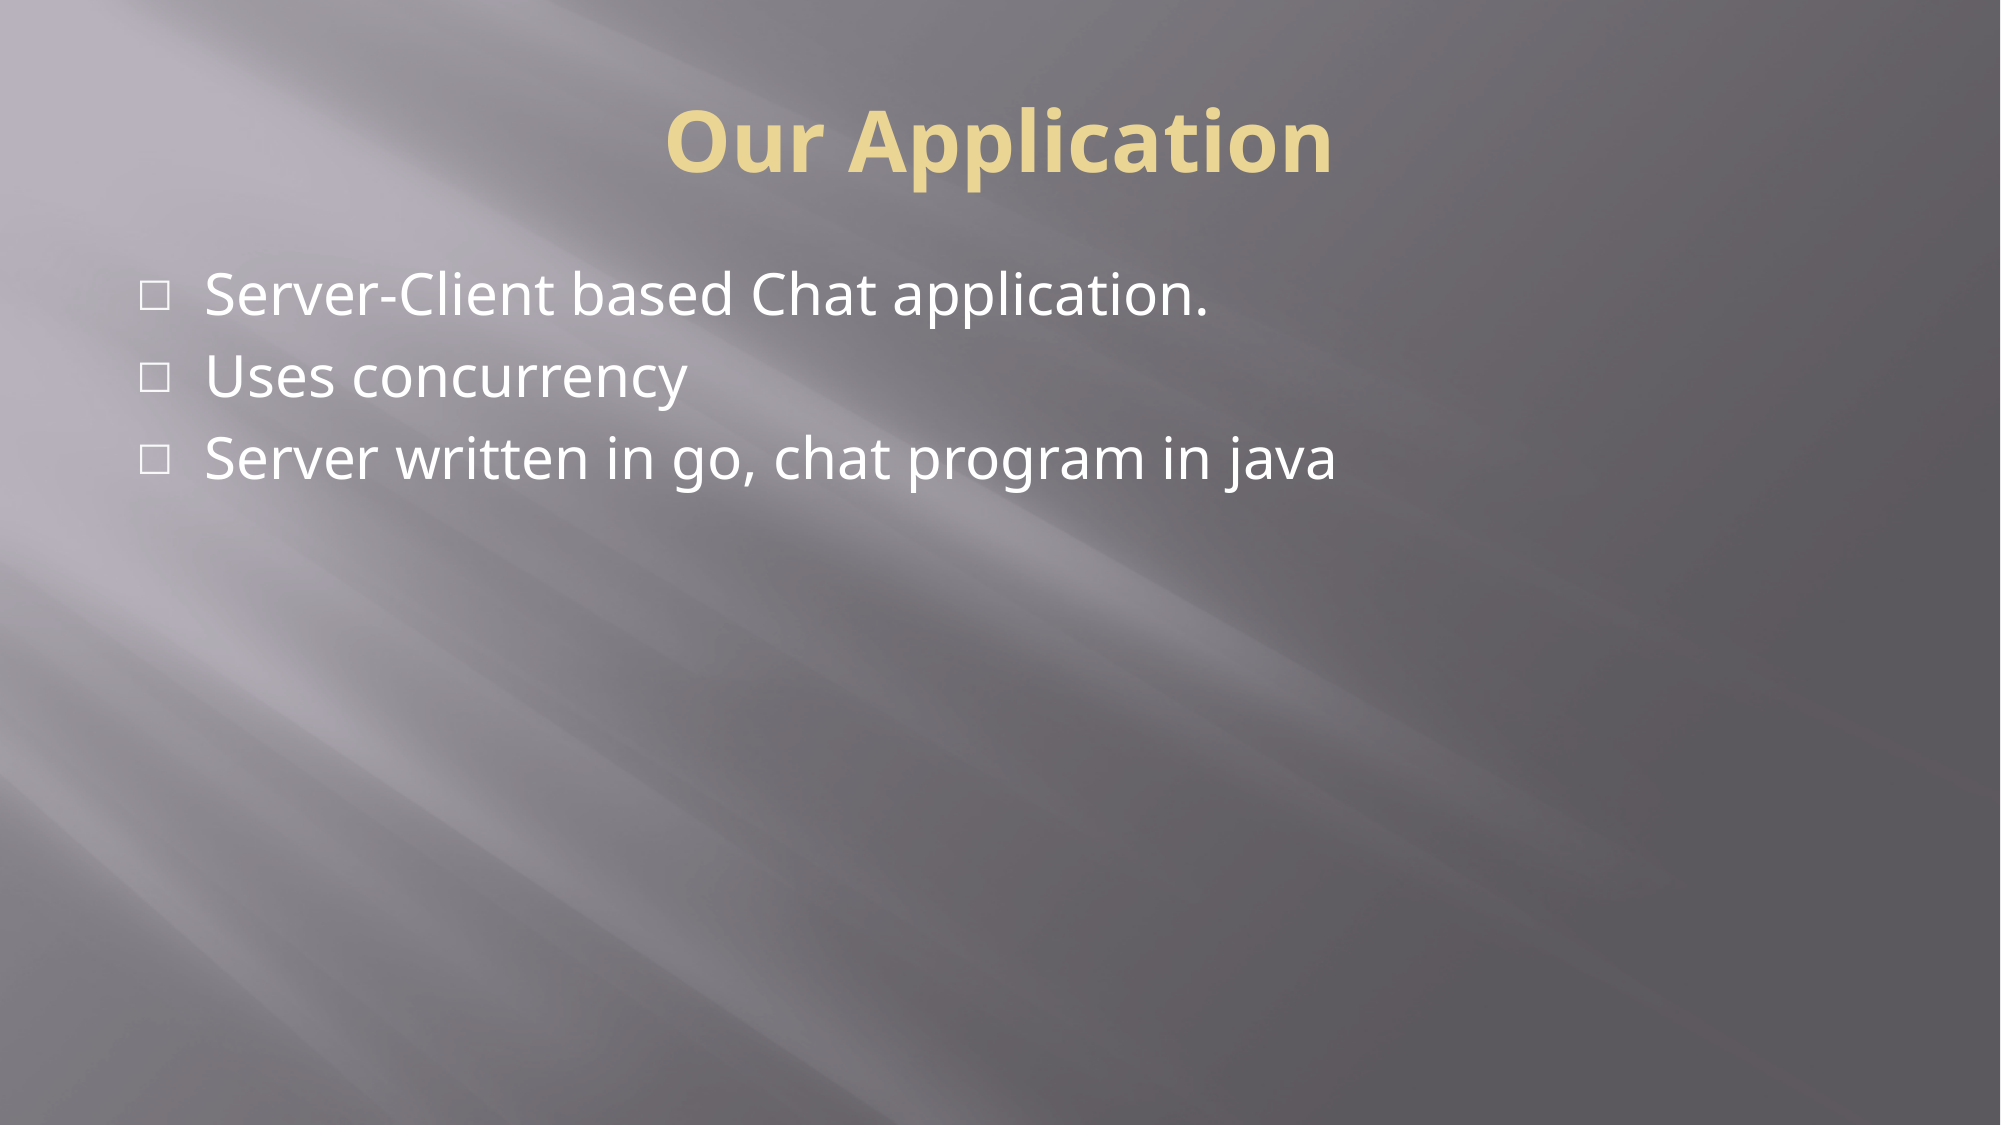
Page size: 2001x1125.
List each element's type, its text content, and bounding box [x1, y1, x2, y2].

list Server-Client based Chat application. Uses concurrency Server written in go, chat program in java [99, 249, 1900, 1023]
title Our Application [99, 45, 1900, 233]
picture [0, 0, 2001, 1125]
